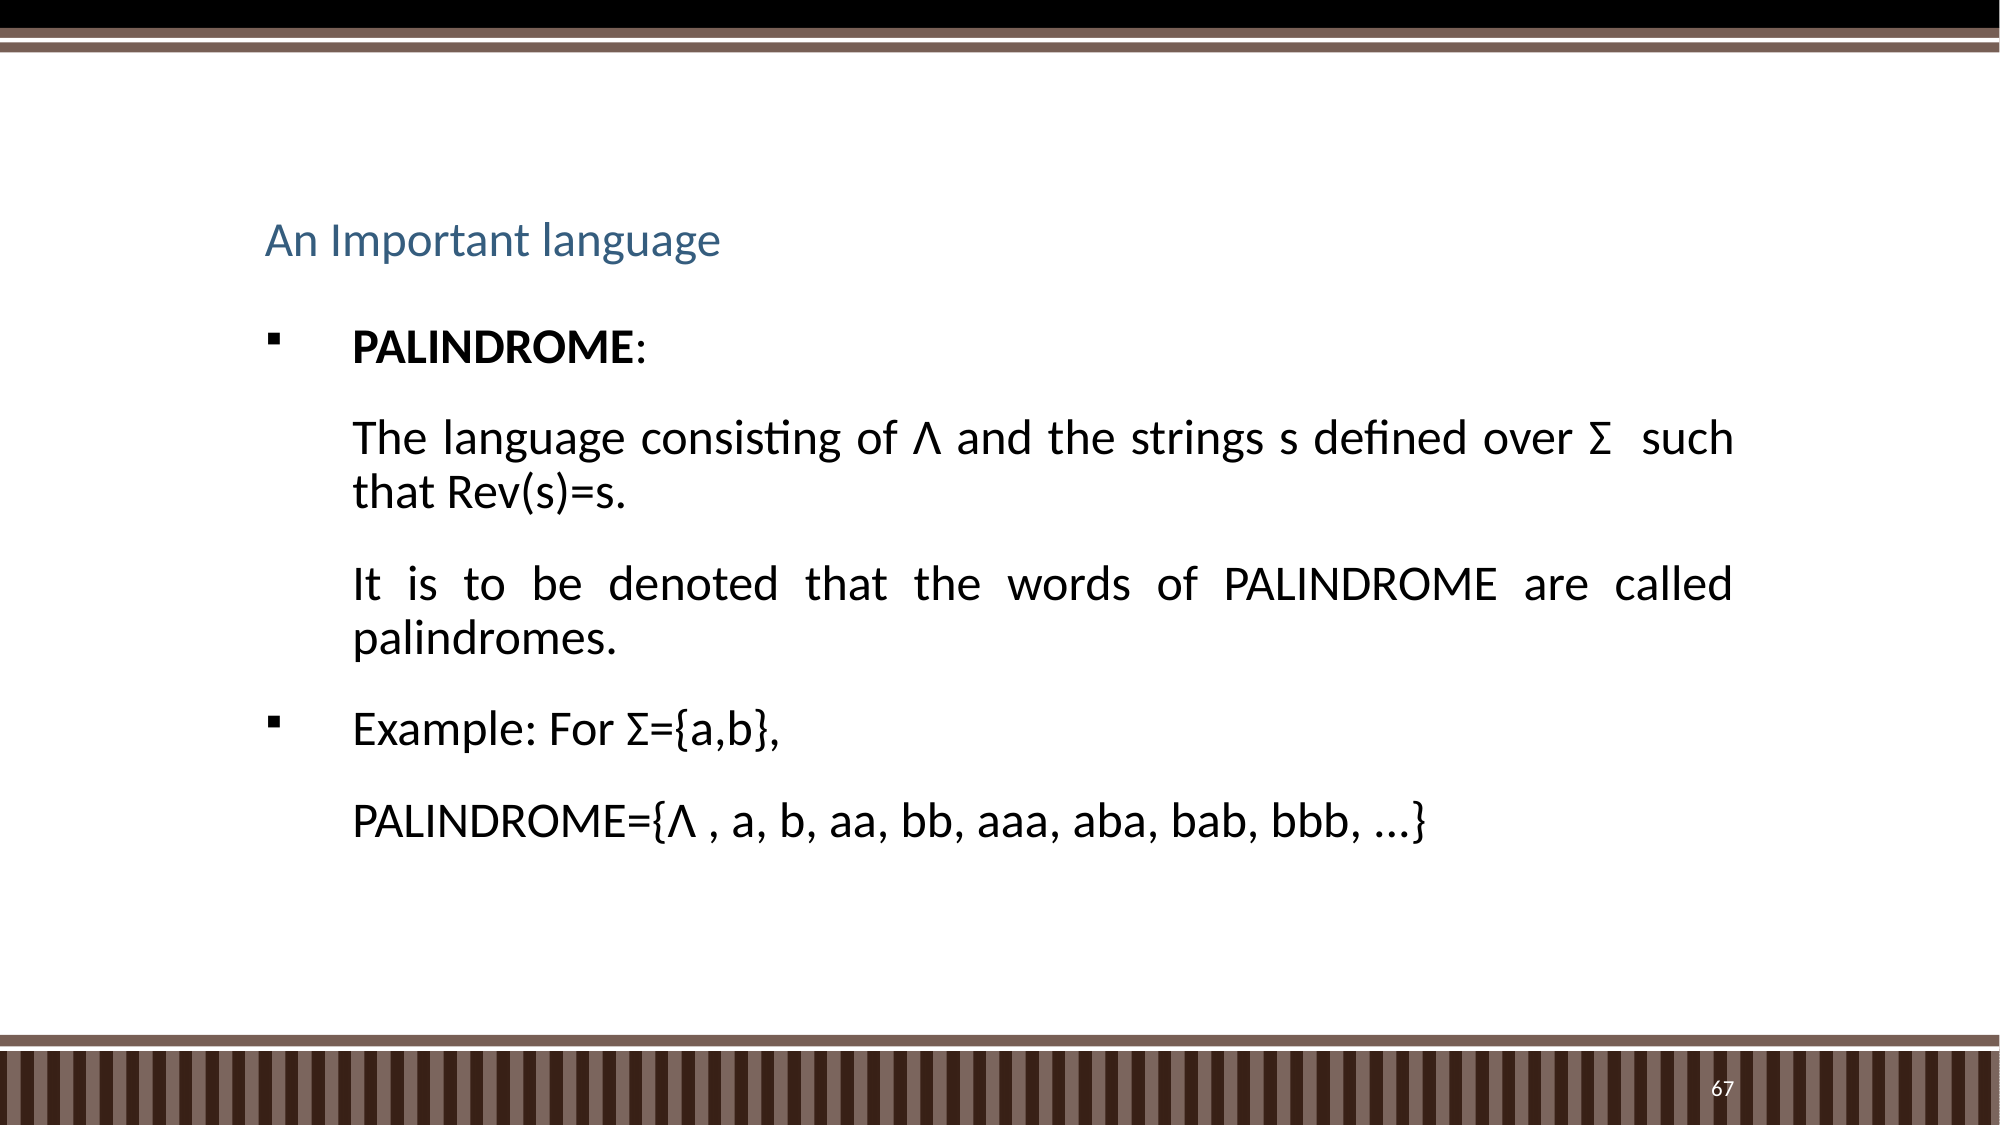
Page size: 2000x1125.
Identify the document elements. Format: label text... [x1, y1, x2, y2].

slide_number 67 [1596, 1069, 1750, 1107]
list PALINDROME: The language consisting of Λ and the strings s defined over Σ such that Rev(s)=s. It is to be denoted that the words of PALINDROME are called palindromes. Example: For Σ={a,b}, PALINDROME={Λ , a, b, aa, bb, aaa, aba, bab, bbb, ...} [249, 312, 1750, 920]
title An Important language [249, 99, 1750, 275]
